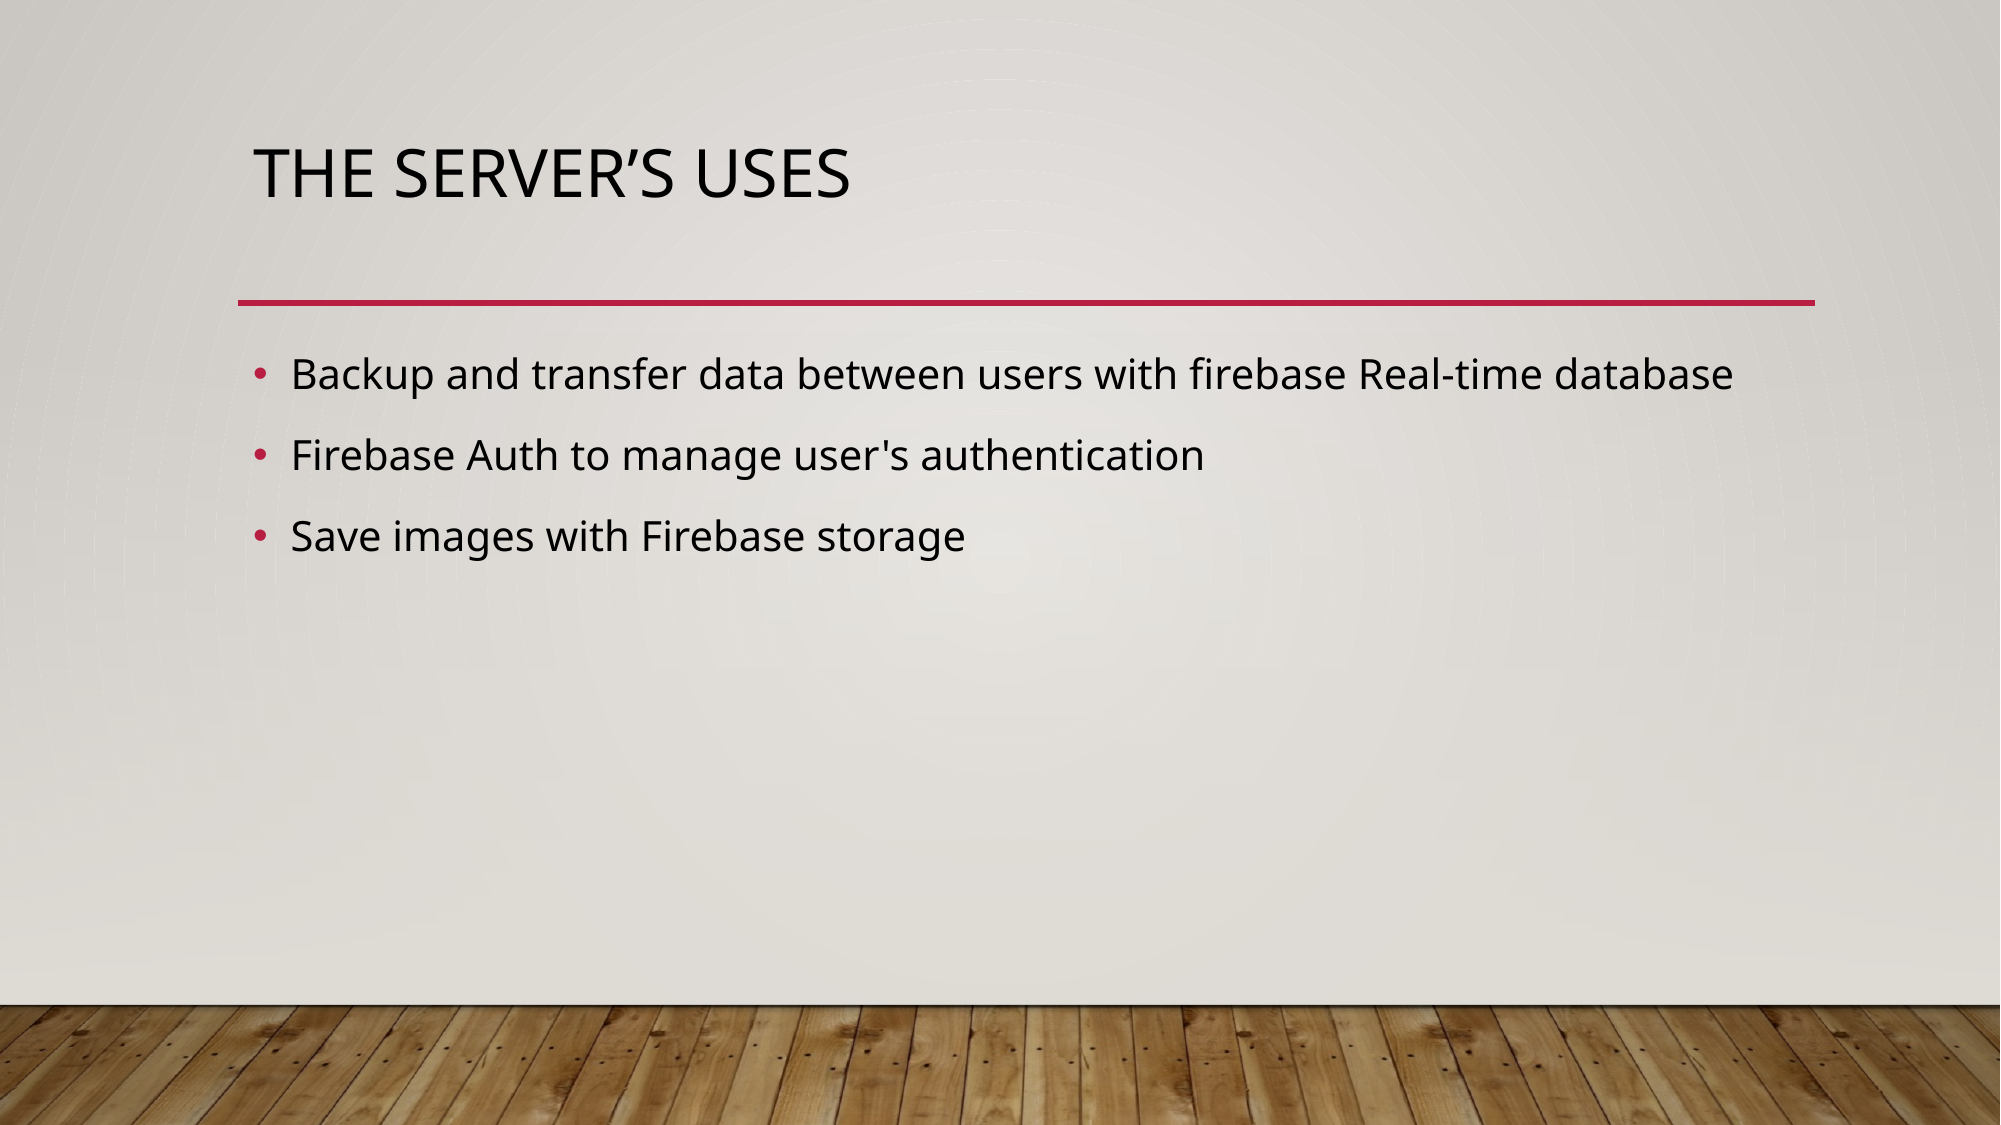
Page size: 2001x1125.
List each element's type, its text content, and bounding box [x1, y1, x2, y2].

title The server’s uses [238, 131, 1814, 305]
list Backup and transfer data between users with firebase Real-time database Firebase Auth to manage user's authentication Save images with Firebase storage [238, 330, 1814, 897]
picture [0, 1005, 2000, 1125]
